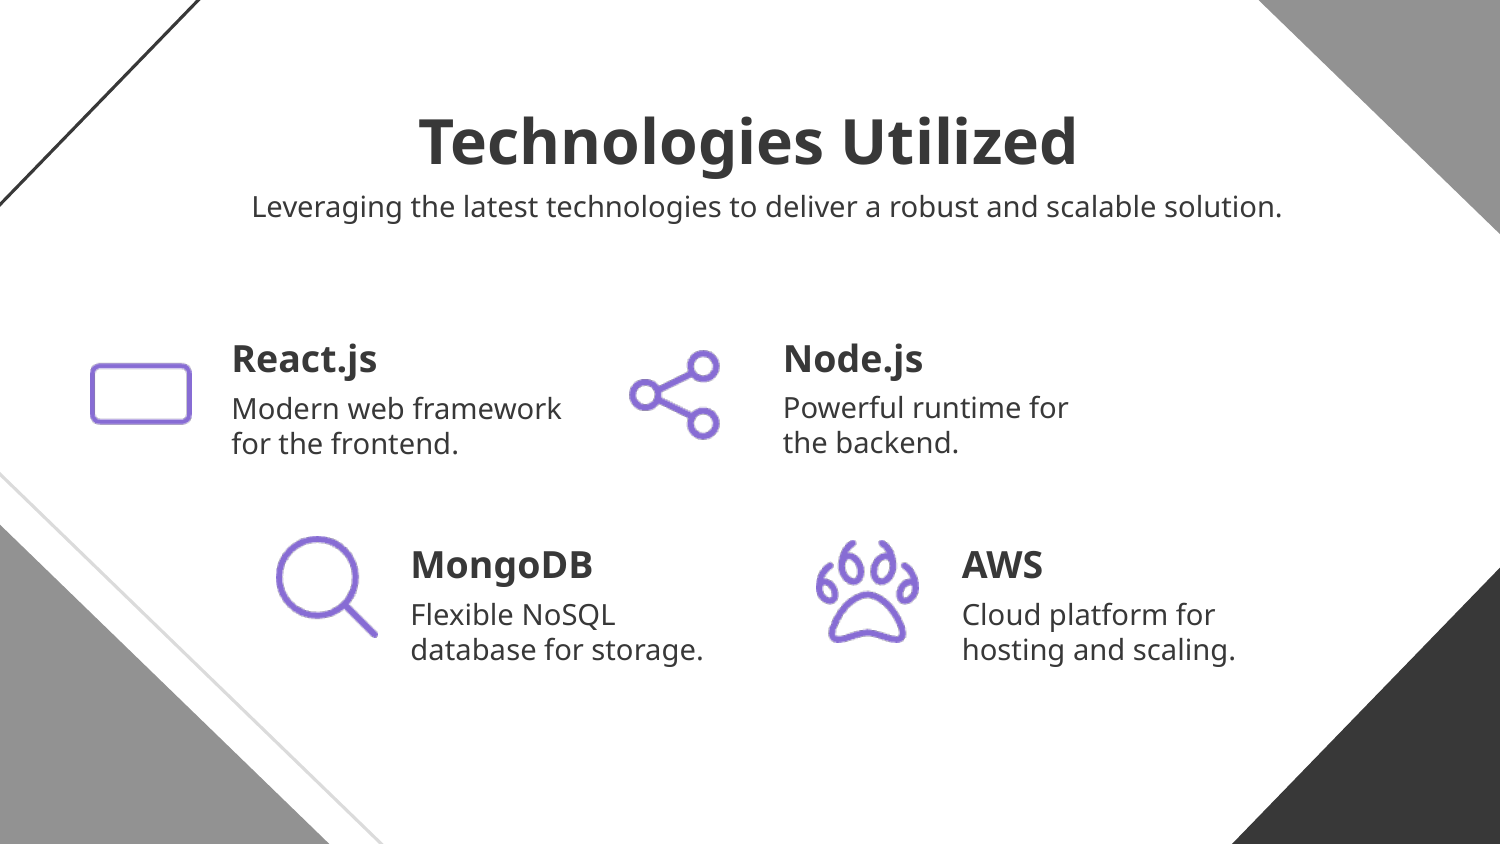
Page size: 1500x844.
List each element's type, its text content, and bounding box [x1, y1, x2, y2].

picture [816, 540, 919, 643]
picture [623, 343, 726, 446]
subtitle Modern web framework for the frontend. [216, 375, 581, 472]
subtitle Cloud platform for hosting and scaling. [946, 581, 1312, 678]
title AWS [946, 536, 1269, 581]
title Technologies Utilized [116, 87, 1382, 174]
picture [276, 535, 379, 638]
title React.js [216, 329, 538, 375]
subtitle Powerful runtime for the backend. [767, 374, 1133, 472]
text_box Leveraging the latest technologies to deliver a robust and scalable solution. [135, 173, 1401, 209]
title Node.js [767, 329, 1090, 374]
subtitle Flexible NoSQL database for storage. [395, 581, 760, 678]
picture [89, 343, 192, 445]
title MongoDB [395, 536, 717, 581]
